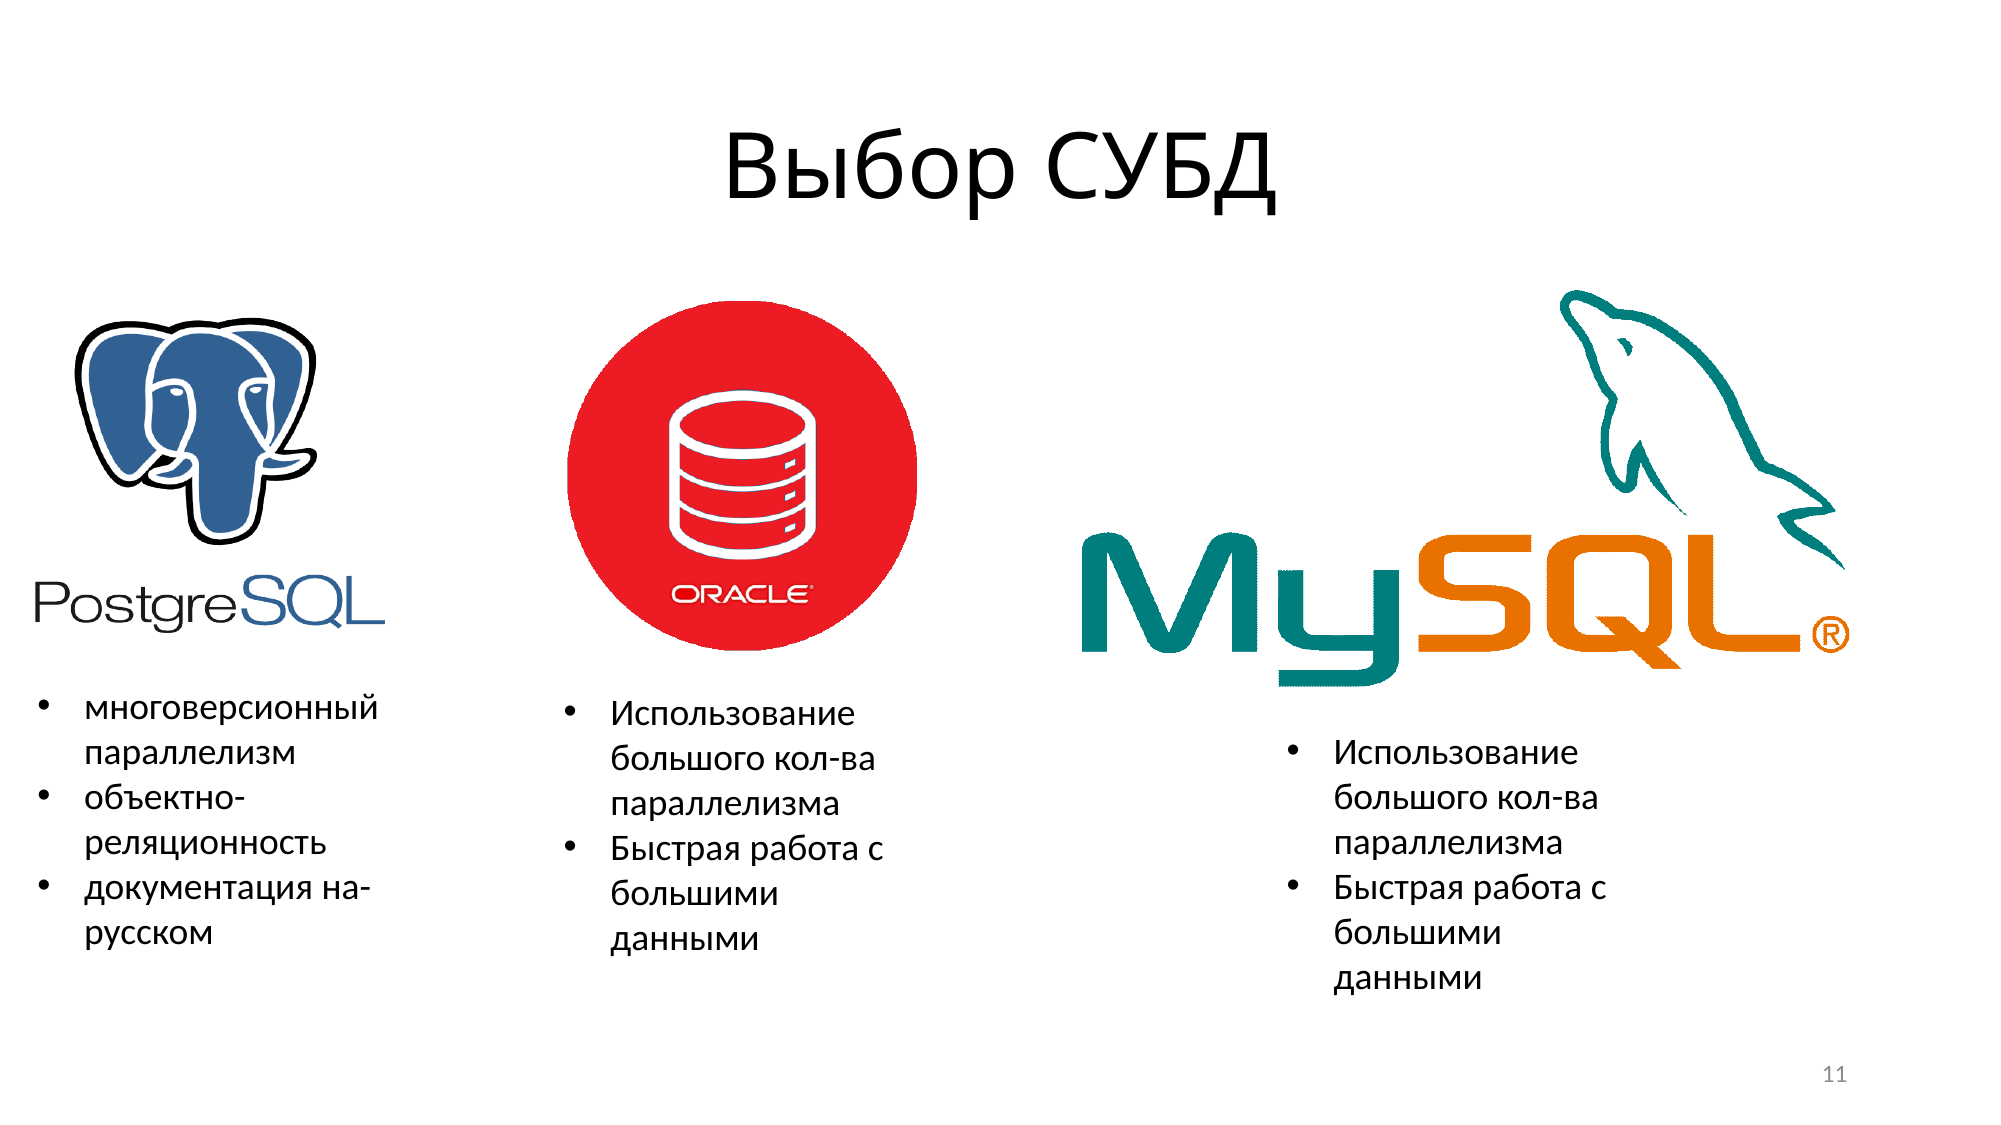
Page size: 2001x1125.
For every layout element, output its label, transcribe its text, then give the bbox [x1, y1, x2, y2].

picture [1080, 289, 1850, 687]
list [0, 264, 409, 675]
text_box многоверсионный параллелизм объектно-реляционность документация на-русском [22, 675, 409, 1005]
text_box Использование большого кол-ва параллелизма Быстрая работа с большими данными [1271, 719, 1658, 1005]
slide_number 11 [1412, 1042, 1863, 1103]
picture [543, 277, 941, 675]
title Выбор СУБД [137, 59, 1863, 278]
text_box Использование большого кол-ва параллелизма Быстрая работа с большими данными [548, 680, 935, 966]
